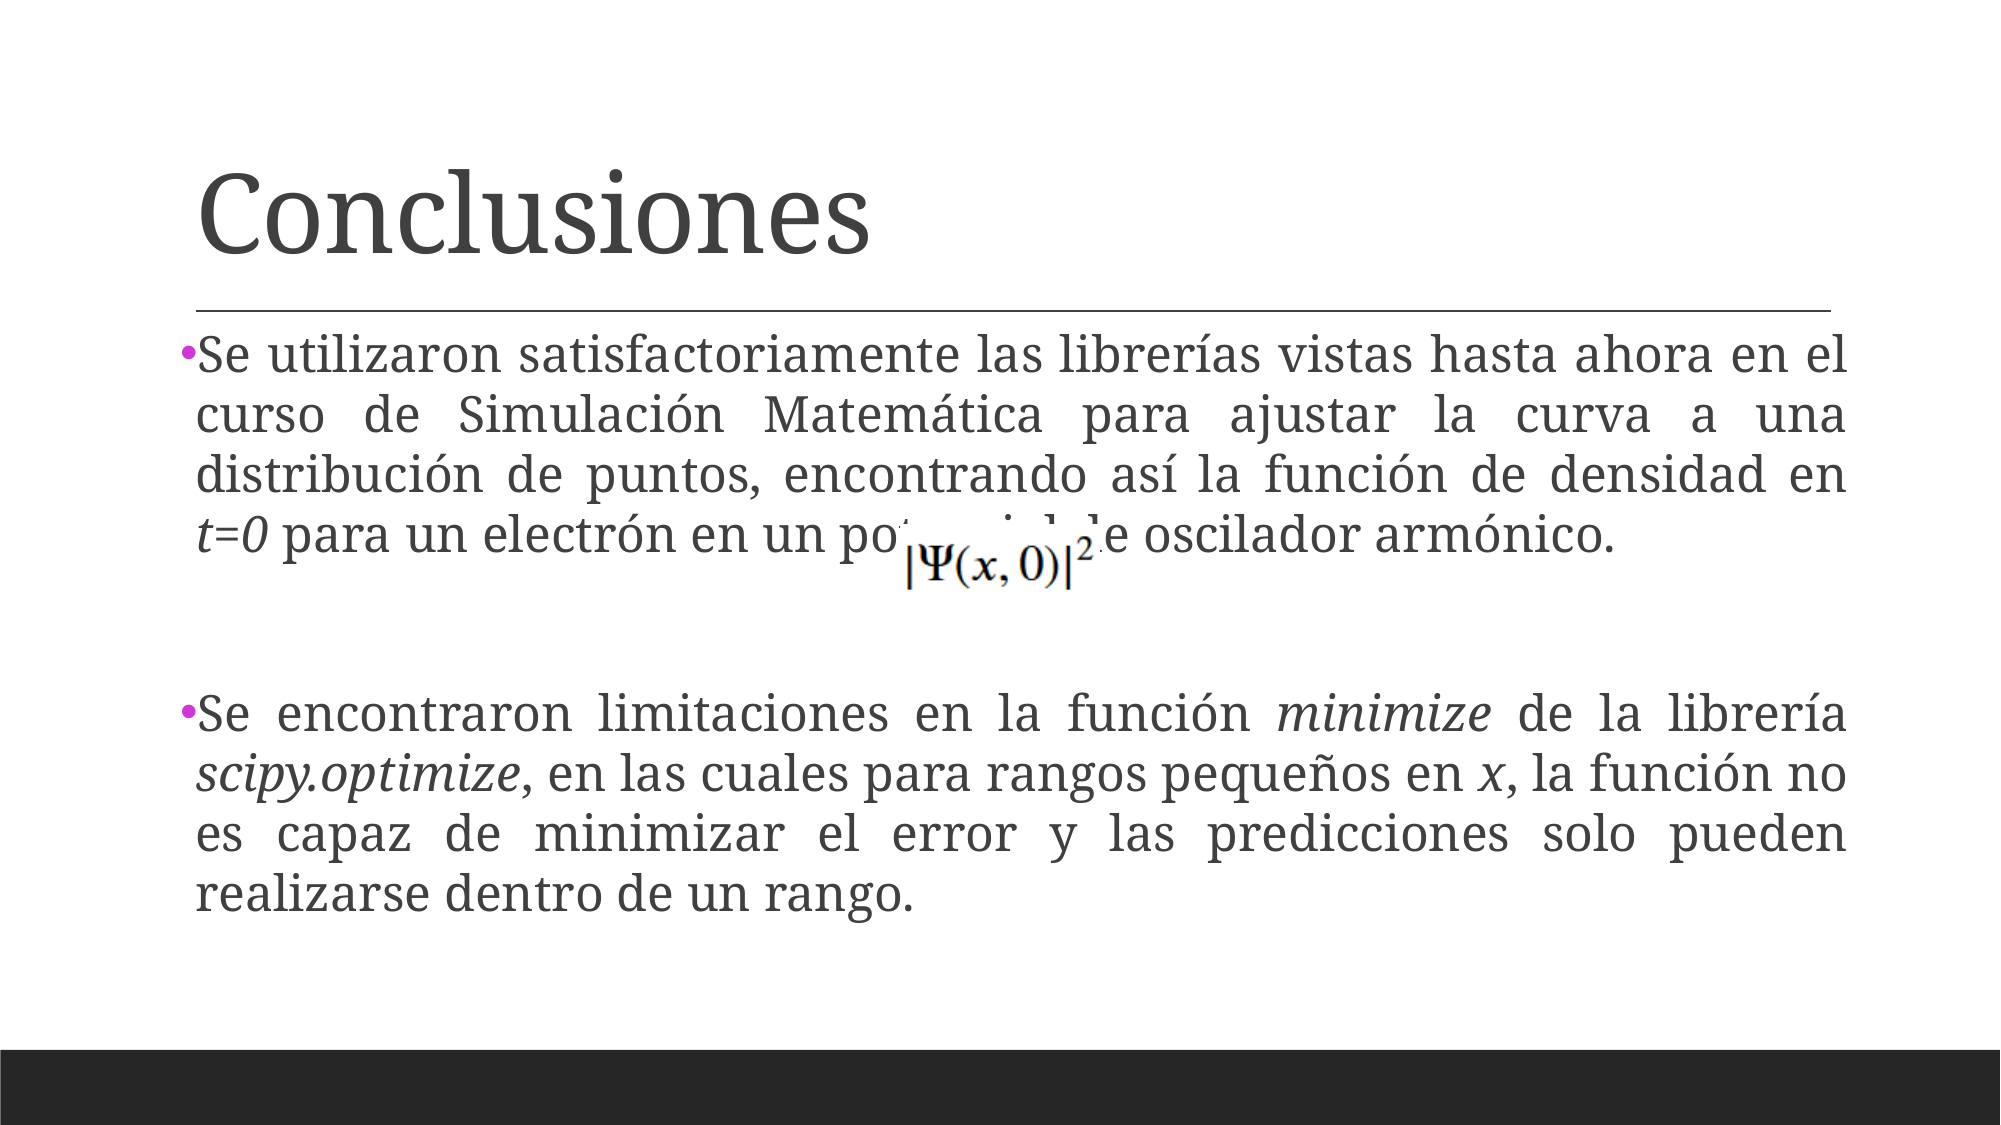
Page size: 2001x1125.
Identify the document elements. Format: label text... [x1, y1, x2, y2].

title Conclusiones [180, 47, 1830, 285]
list Se utilizaron satisfactoriamente las librerías vistas hasta ahora en el curso de Simulación Matemática para ajustar la curva a una distribución de puntos, encontrando así la función de densidad en t=0 para un electrón en un potencial de oscilador armónico. Se encontraron limitaciones en la función minimize de la librería scipy.optimize, en las cuales para rangos pequeños en x, la función no es capaz de minimizar el error y las predicciones solo pueden realizarse dentro de un rango. [180, 315, 1849, 1109]
picture [899, 523, 1101, 602]
